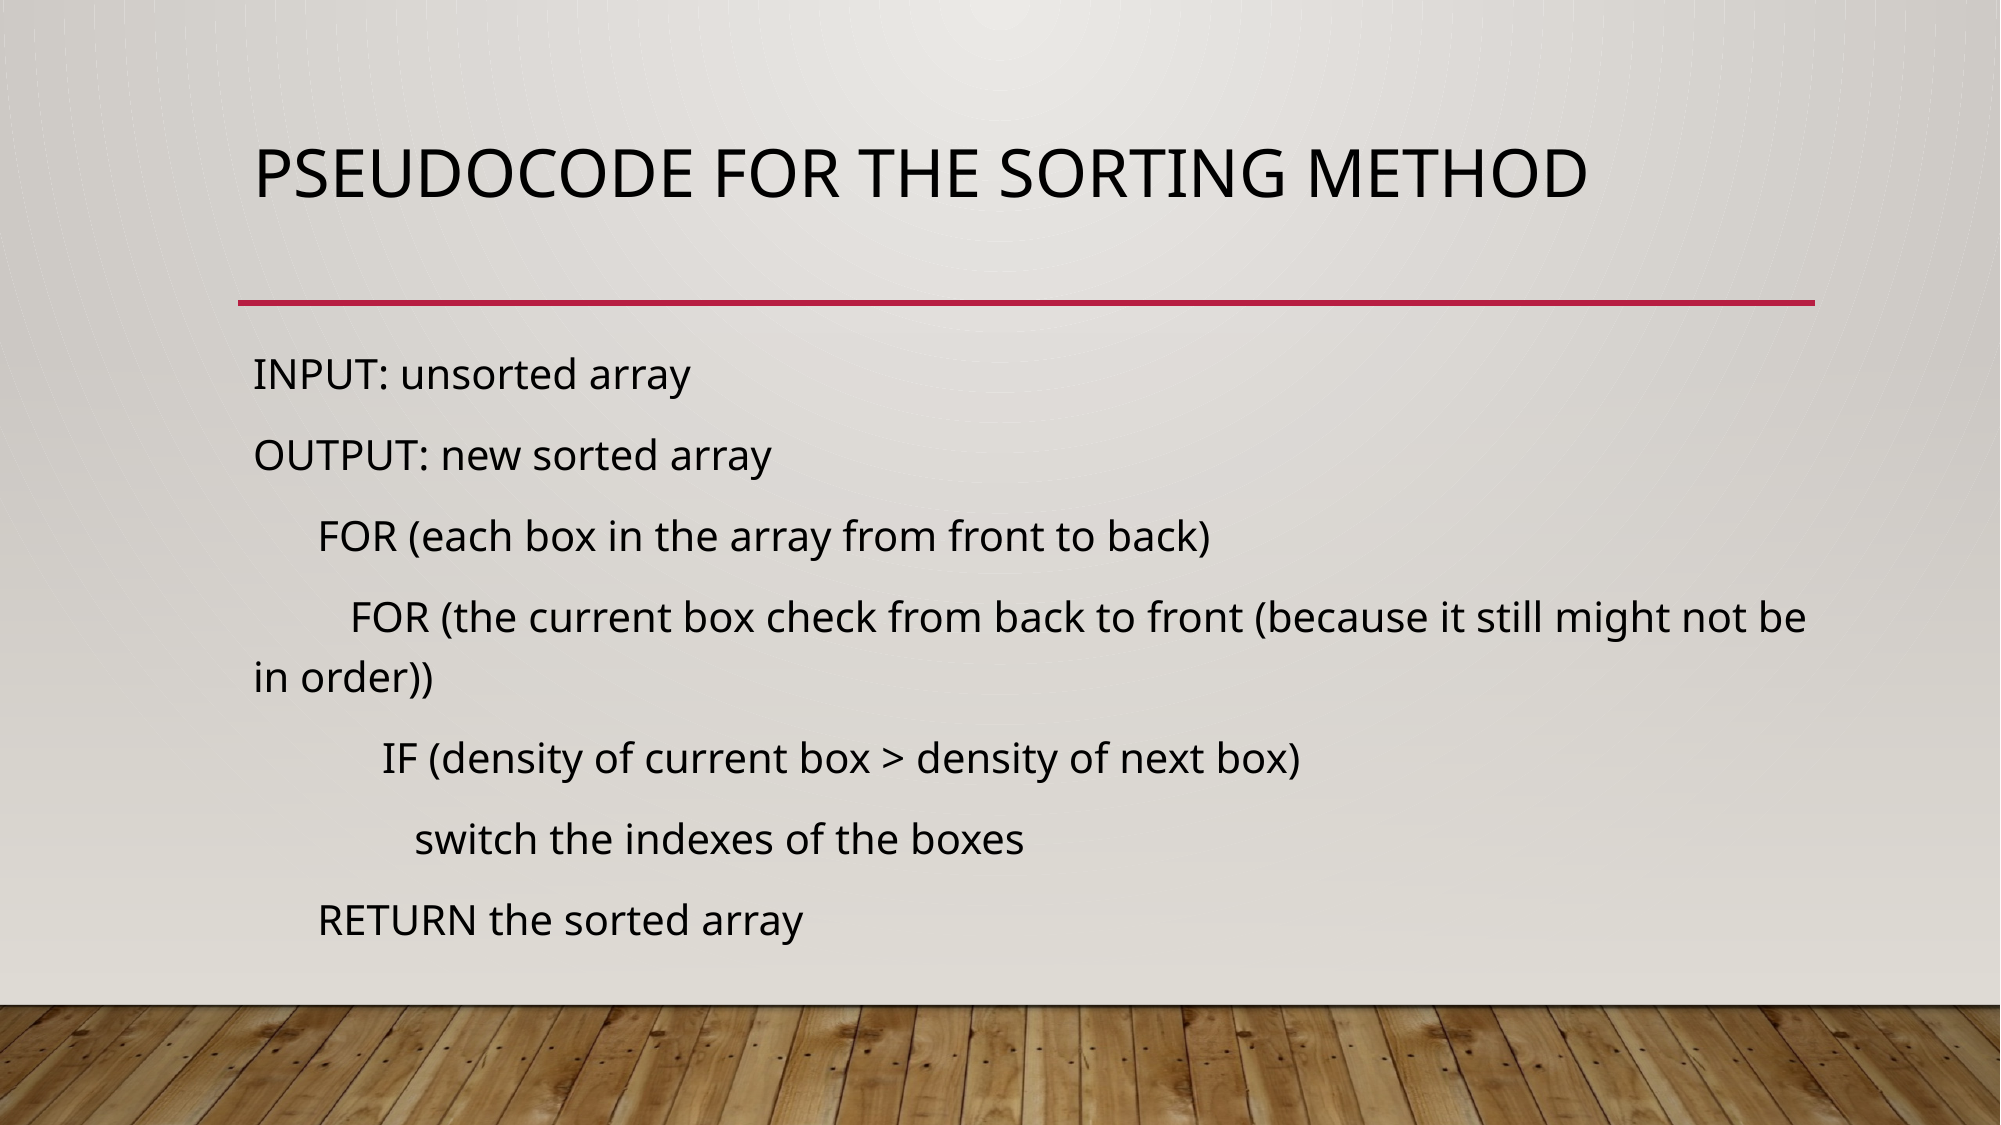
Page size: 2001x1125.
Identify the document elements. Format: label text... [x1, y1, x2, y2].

title Pseudocode for the sorting method [238, 131, 1814, 305]
list INPUT: unsorted array OUTPUT: new sorted array FOR (each box in the array from front to back) FOR (the current box check from back to front (because it still might not be in order)) IF (density of current box > density of next box) switch the indexes of the boxes RETURN the sorted array [238, 330, 1846, 972]
picture [0, 1005, 2000, 1125]
